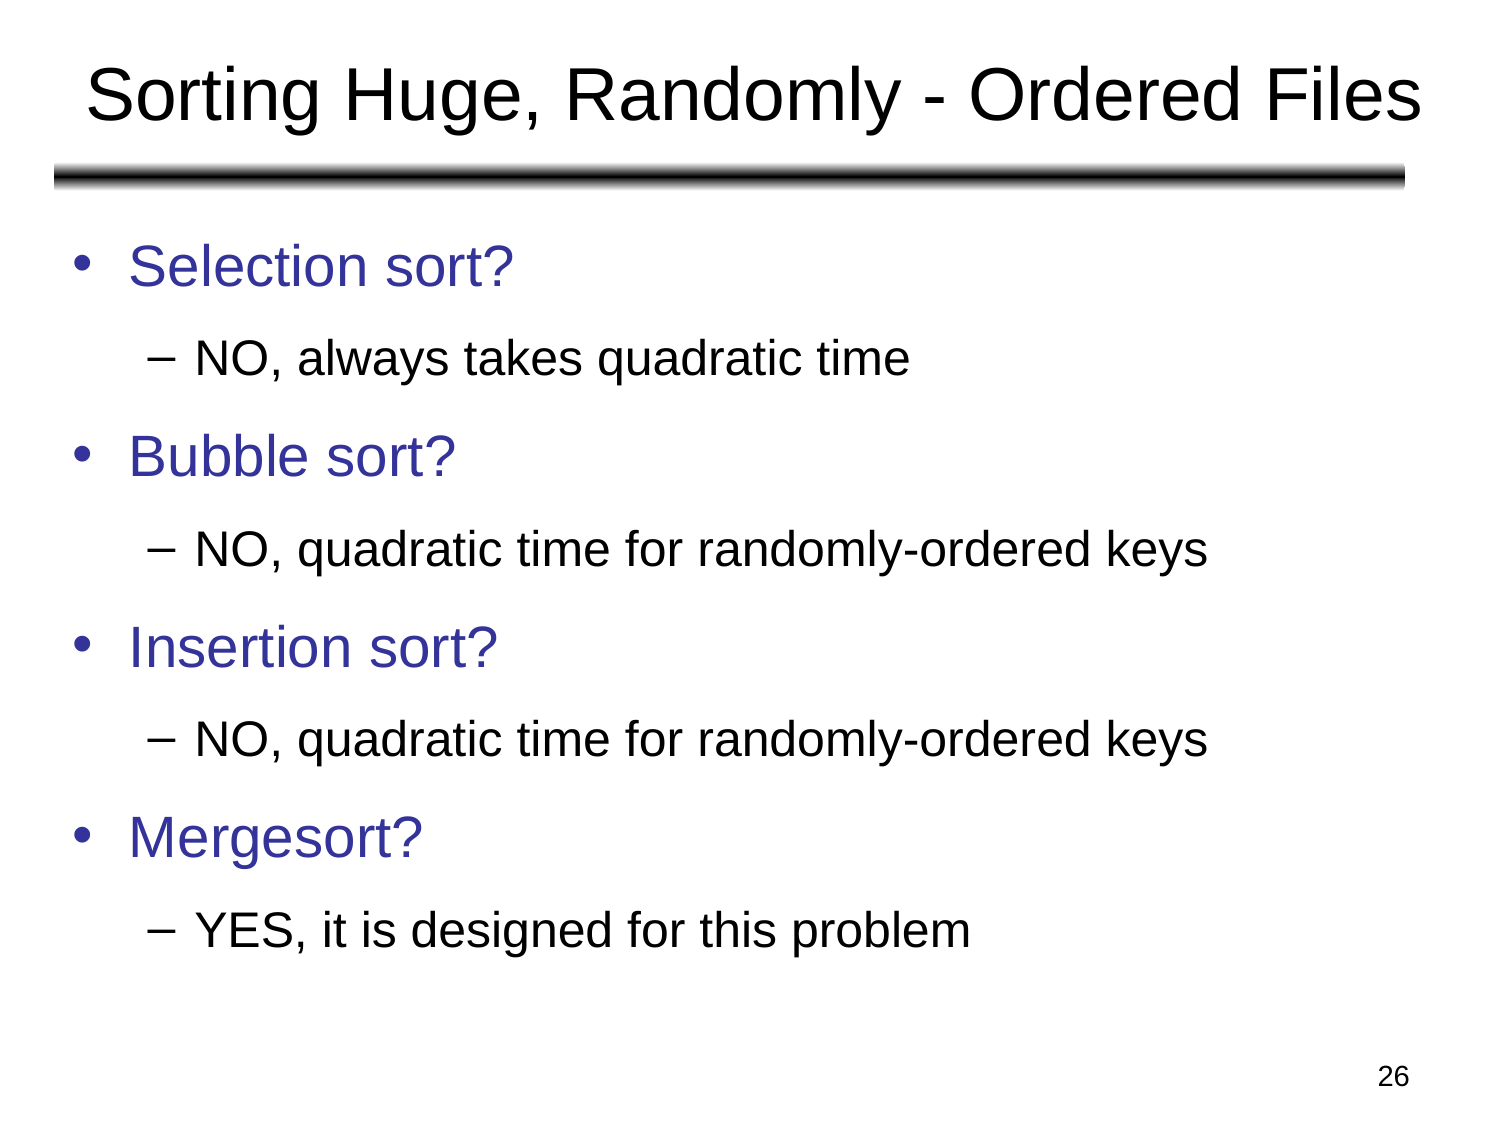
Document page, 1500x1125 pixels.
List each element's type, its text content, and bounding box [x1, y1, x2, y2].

list Selection sort? NO, always takes quadratic time Bubble sort? NO, quadratic time for randomly-ordered keys Insertion sort? NO, quadratic time for randomly-ordered keys Mergesort? YES, it is designed for this problem [57, 199, 1408, 1032]
text_box ‹#› [1074, 1049, 1425, 1103]
title Sorting Huge, Randomly - Ordered Files [55, 16, 1453, 166]
